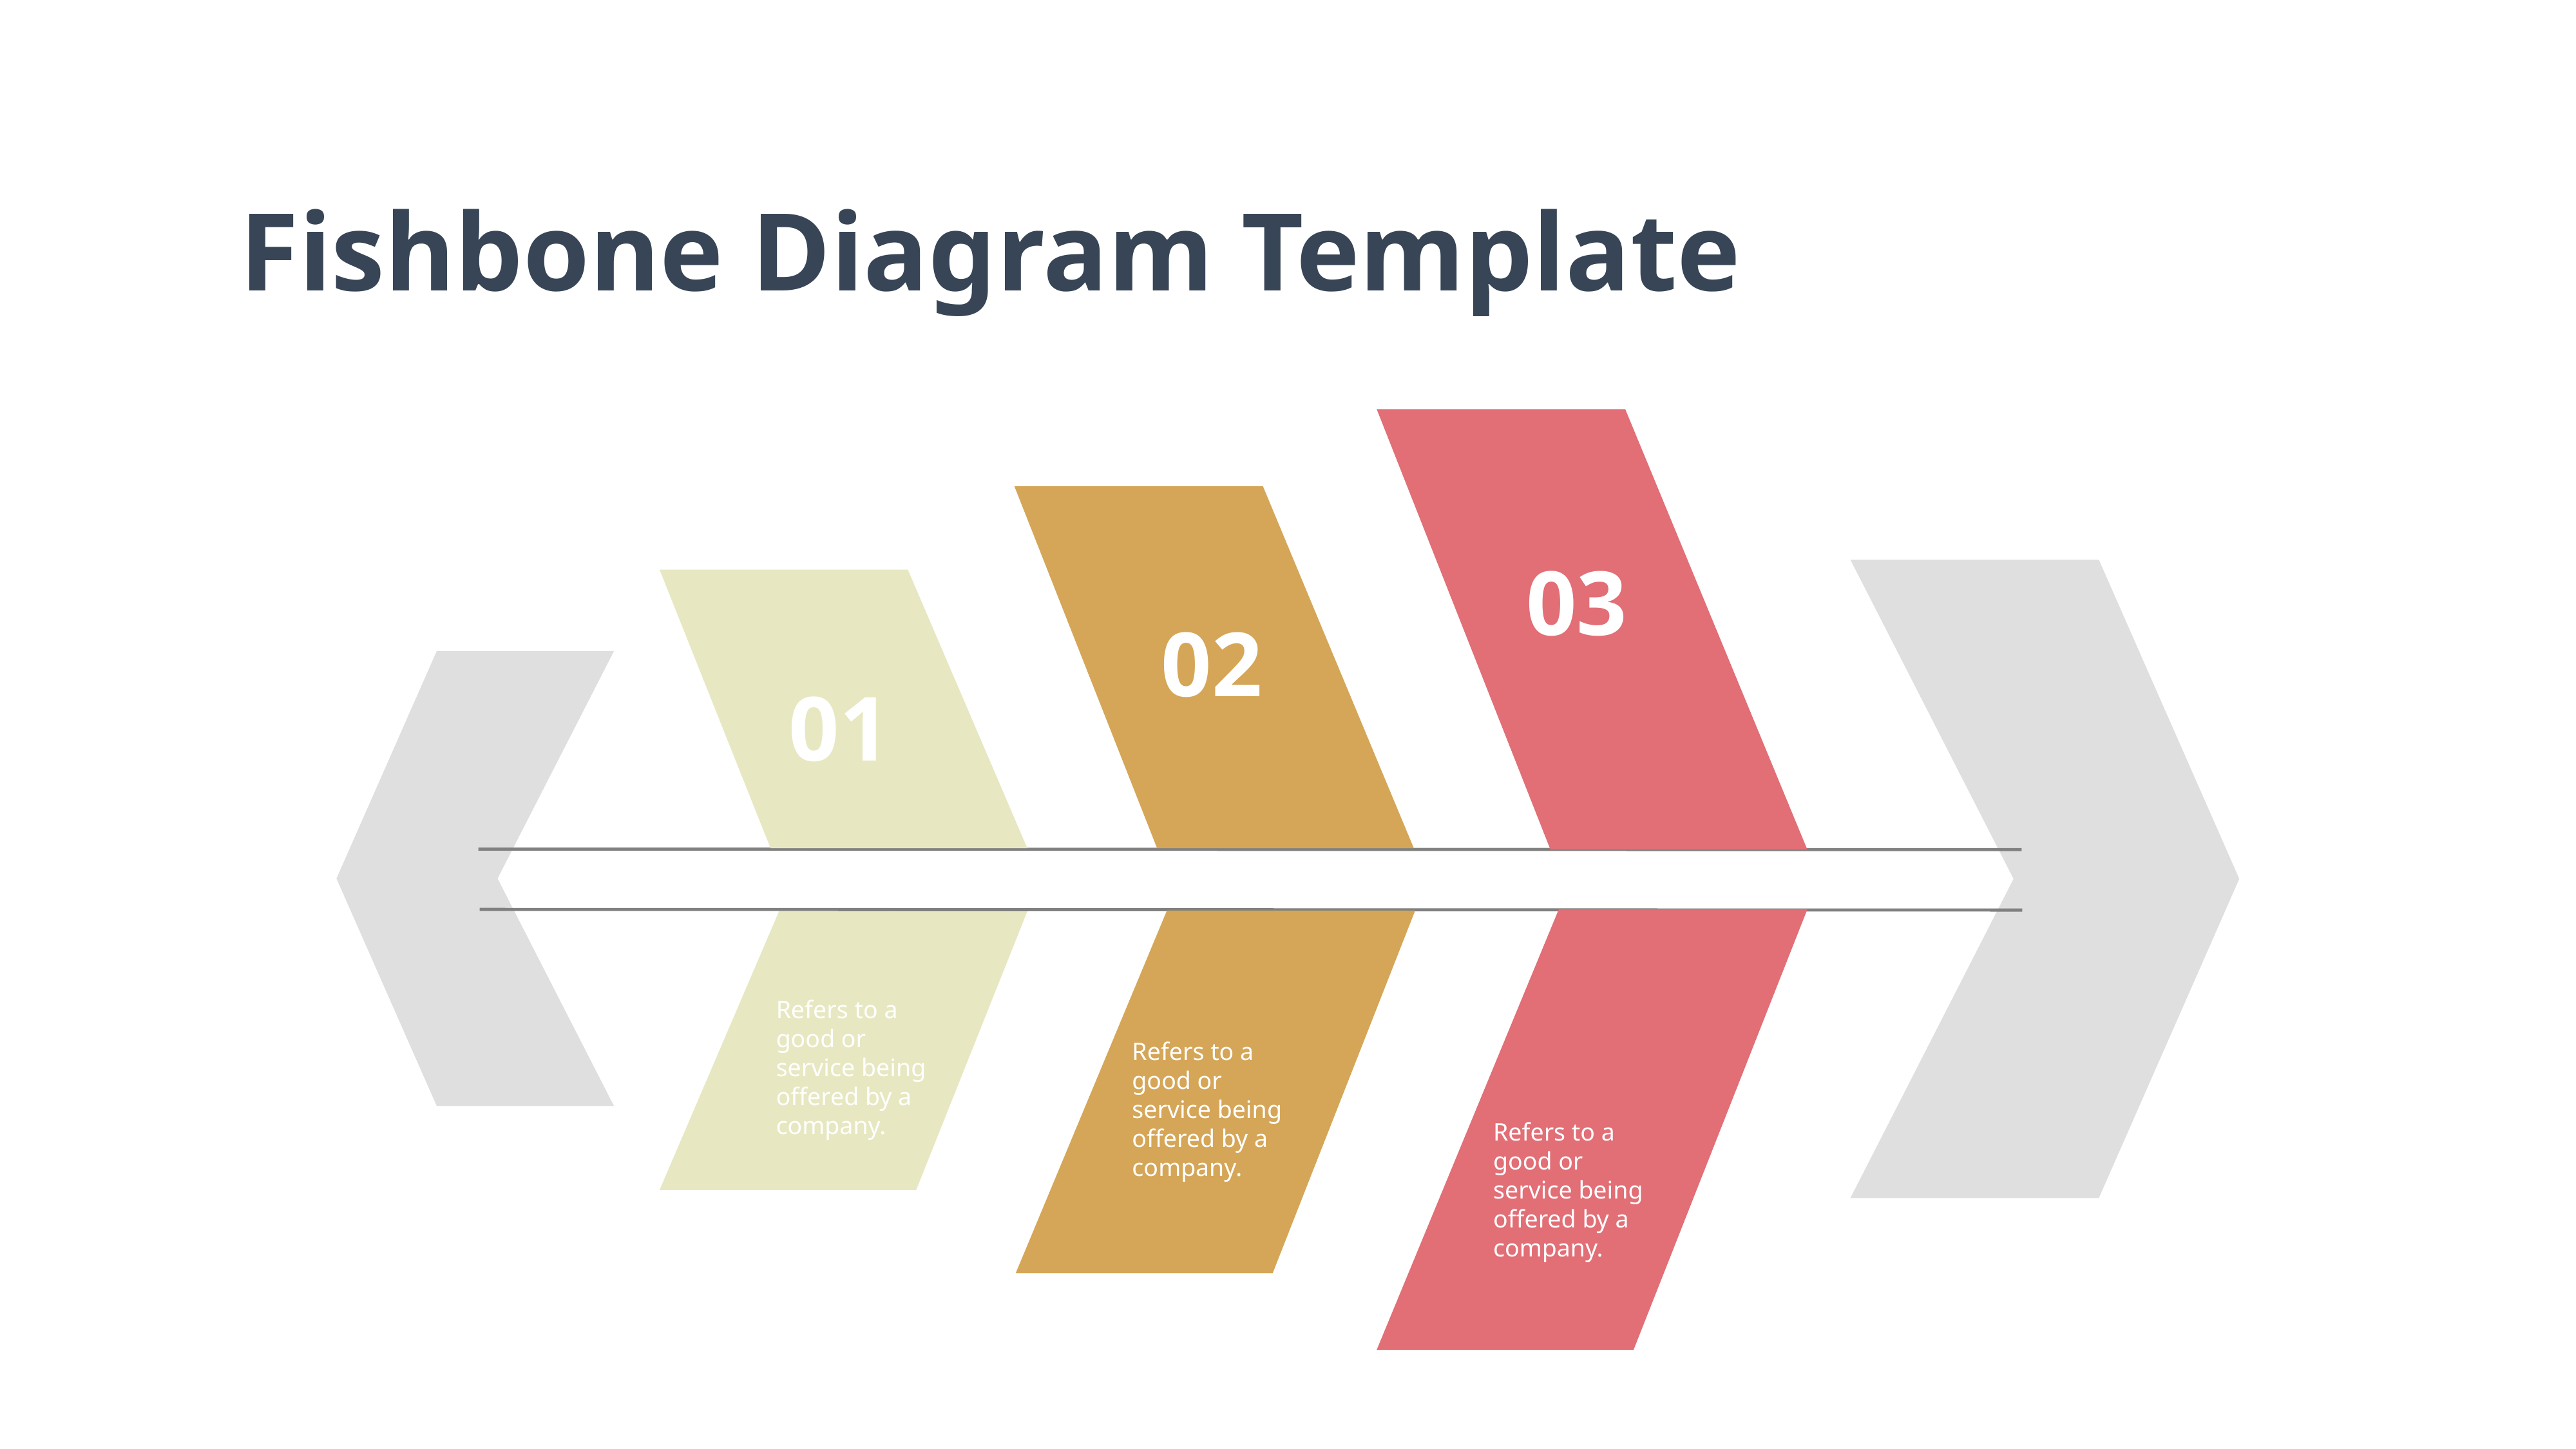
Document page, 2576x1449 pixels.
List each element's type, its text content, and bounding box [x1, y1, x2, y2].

text_box [659, 911, 1027, 1190]
text_box [1850, 560, 2240, 1198]
text_box Fishbone Diagram Template [230, 178, 1751, 317]
text_box [336, 651, 615, 1106]
text_box [1014, 486, 1414, 849]
text_box [1015, 1050, 1304, 1274]
text_box 03 [1500, 542, 1654, 658]
text_box Refers to a good or service being offered by a company. [1470, 1105, 1688, 1273]
text_box Refers to a good or service being offered by a company. [753, 983, 971, 1151]
text_box [1377, 1124, 1664, 1350]
text_box 01 [763, 667, 917, 783]
text_box [1120, 911, 1415, 1135]
text_box 02 [1135, 603, 1289, 719]
text_box [659, 569, 1027, 849]
text_box Refers to a good or service being offered by a company. [1109, 1024, 1327, 1193]
text_box [1377, 409, 1808, 850]
text_box [1478, 909, 1808, 1213]
